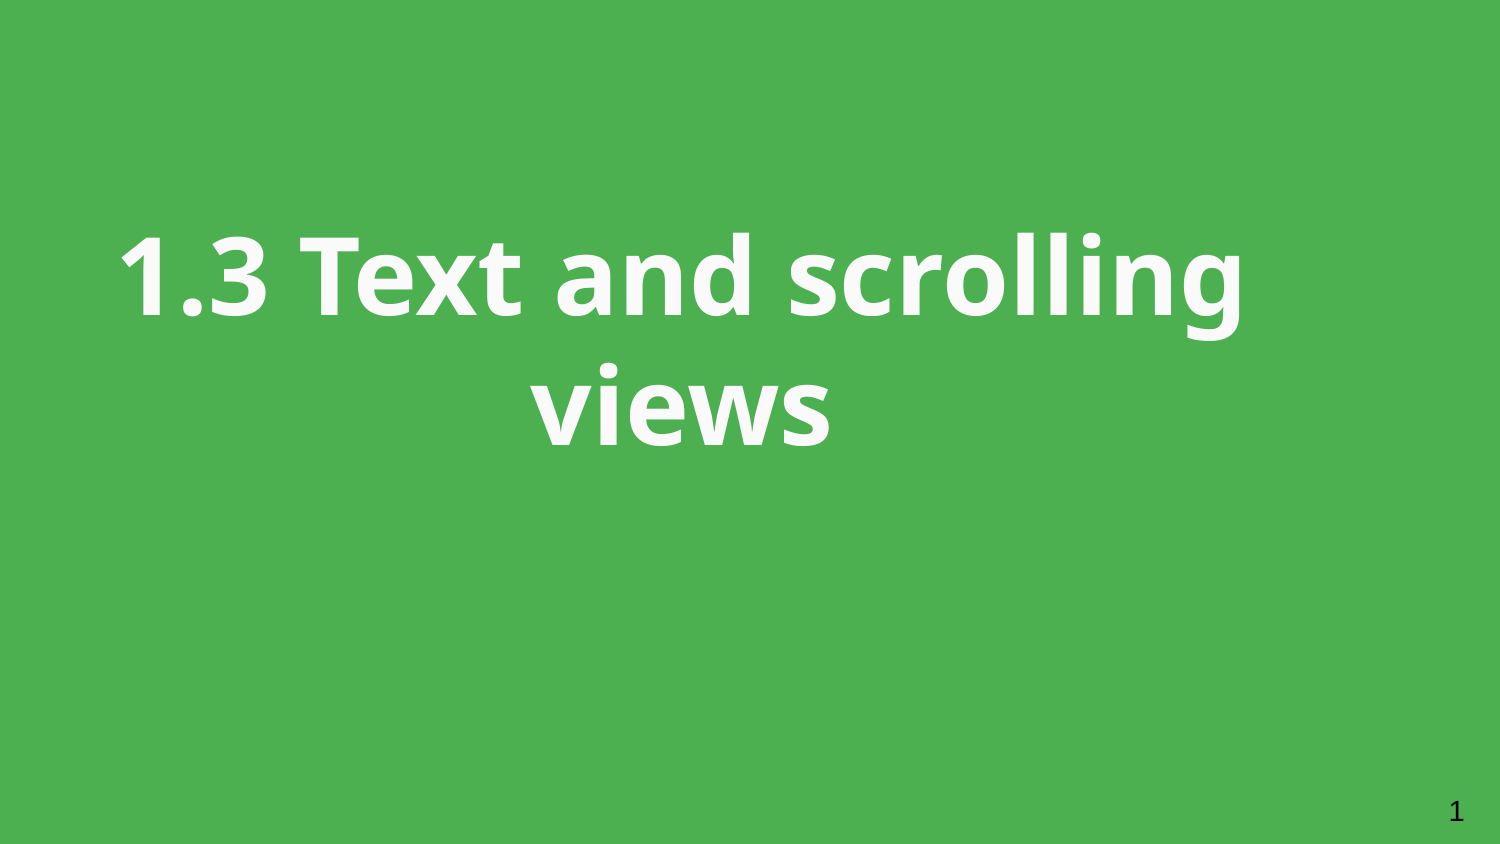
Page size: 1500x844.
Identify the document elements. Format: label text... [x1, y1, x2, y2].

title 1.3 Text and scrolling views [51, 148, 1314, 482]
slide_number 1 [1389, 777, 1480, 842]
